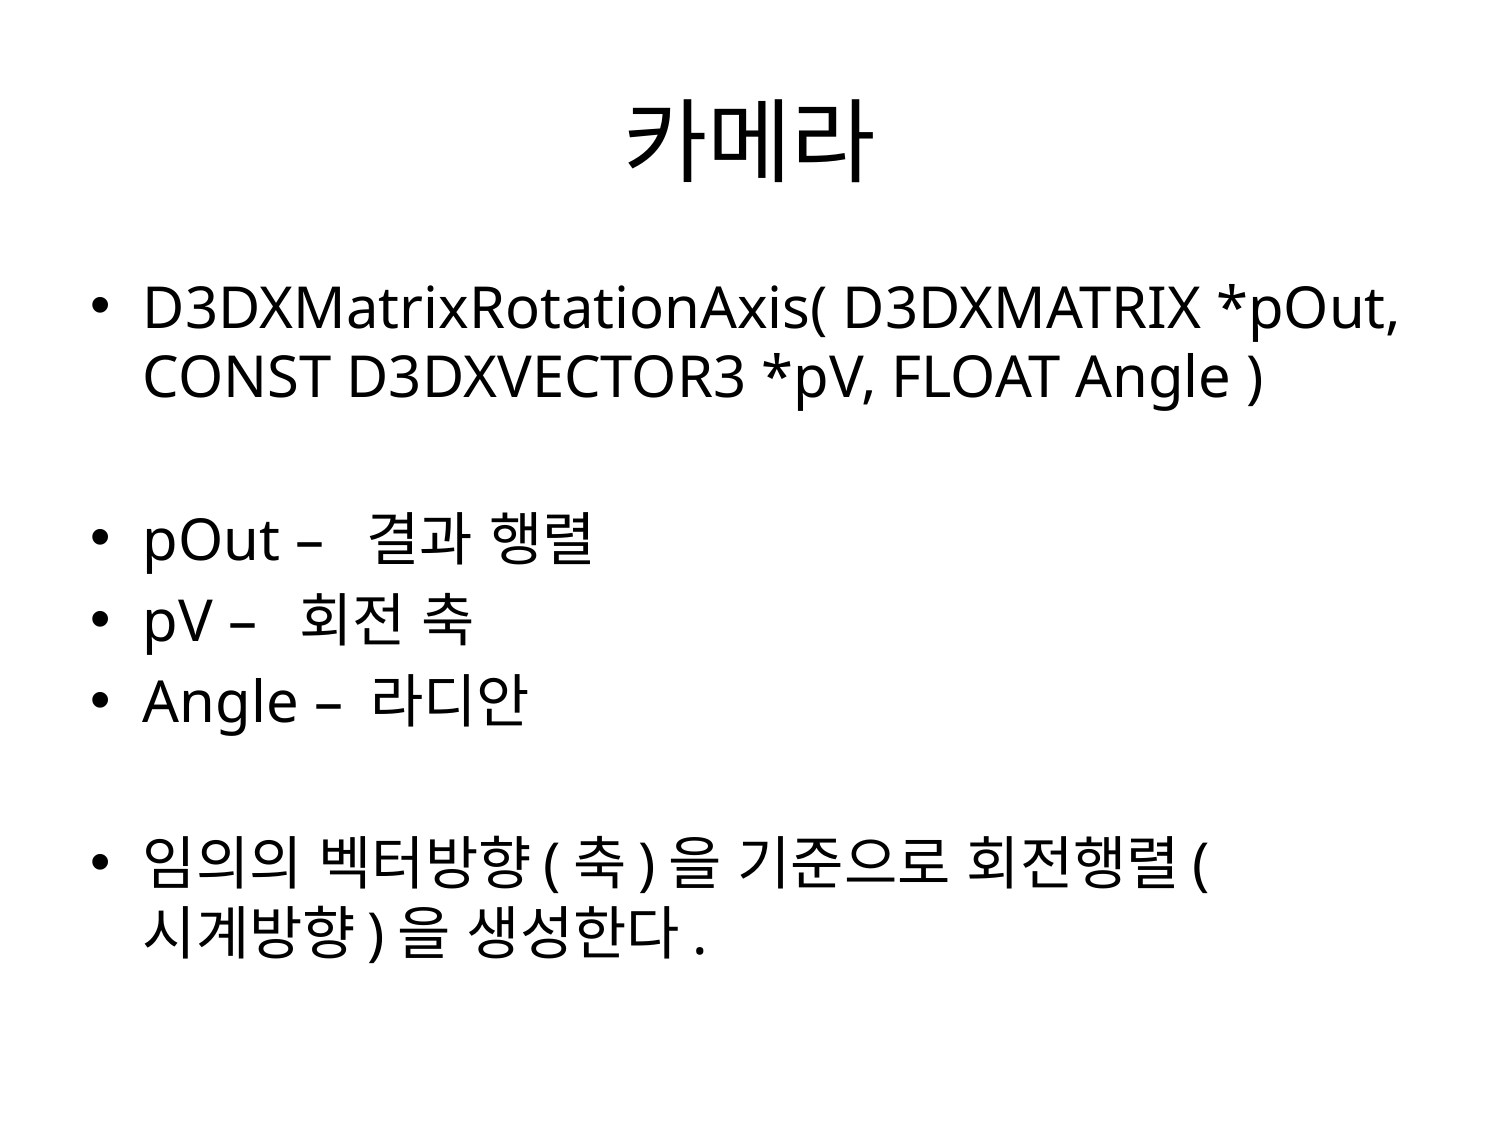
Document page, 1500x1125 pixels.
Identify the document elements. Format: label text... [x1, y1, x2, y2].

list D3DXMatrixRotationAxis( D3DXMATRIX *pOut, CONST D3DXVECTOR3 *pV, FLOAT Angle ) pOut – 결과 행렬 pV – 회전 축 Angle – 라디안 임의의 벡터방향(축)을 기준으로 회전행렬(시계방향)을 생성한다. [75, 262, 1425, 1005]
title 카메라 [75, 45, 1425, 233]
